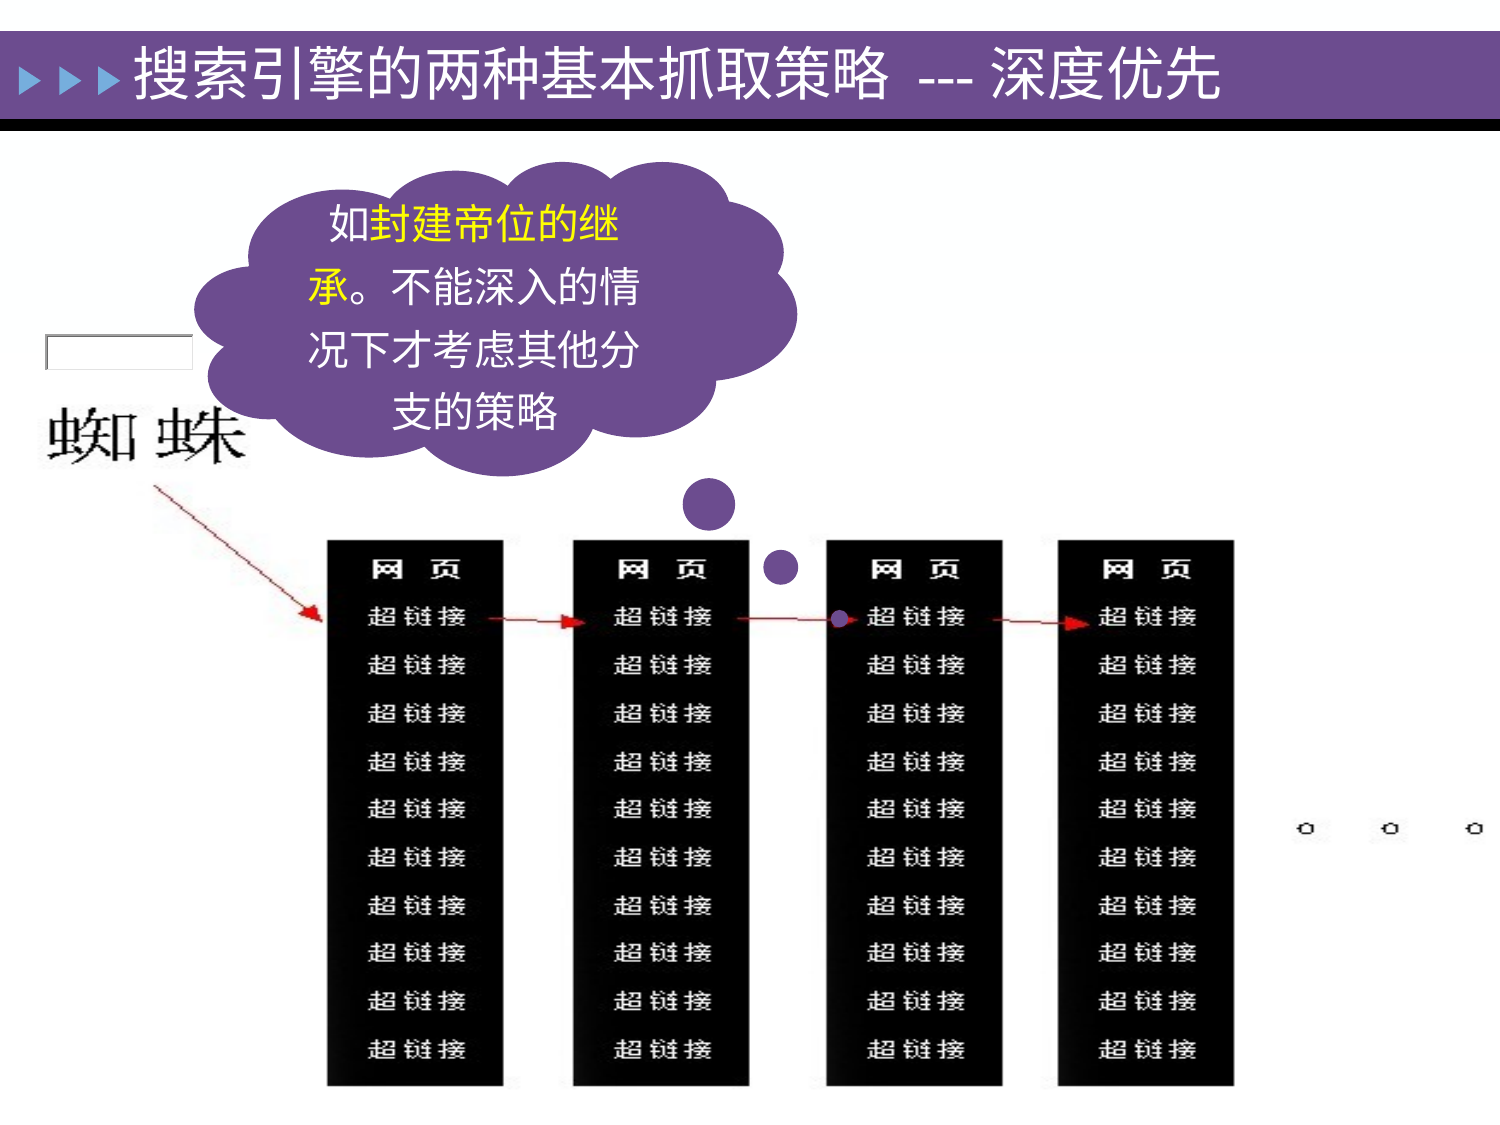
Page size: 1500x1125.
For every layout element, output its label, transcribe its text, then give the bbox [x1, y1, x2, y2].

text_box 如封建帝位的继承。不能深入的情况下才考虑其他分支的策略 [194, 161, 798, 351]
text_box 搜索引擎的两种基本抓取策略 ---深度优先 [118, 7, 1282, 138]
picture [0, 334, 1500, 1125]
